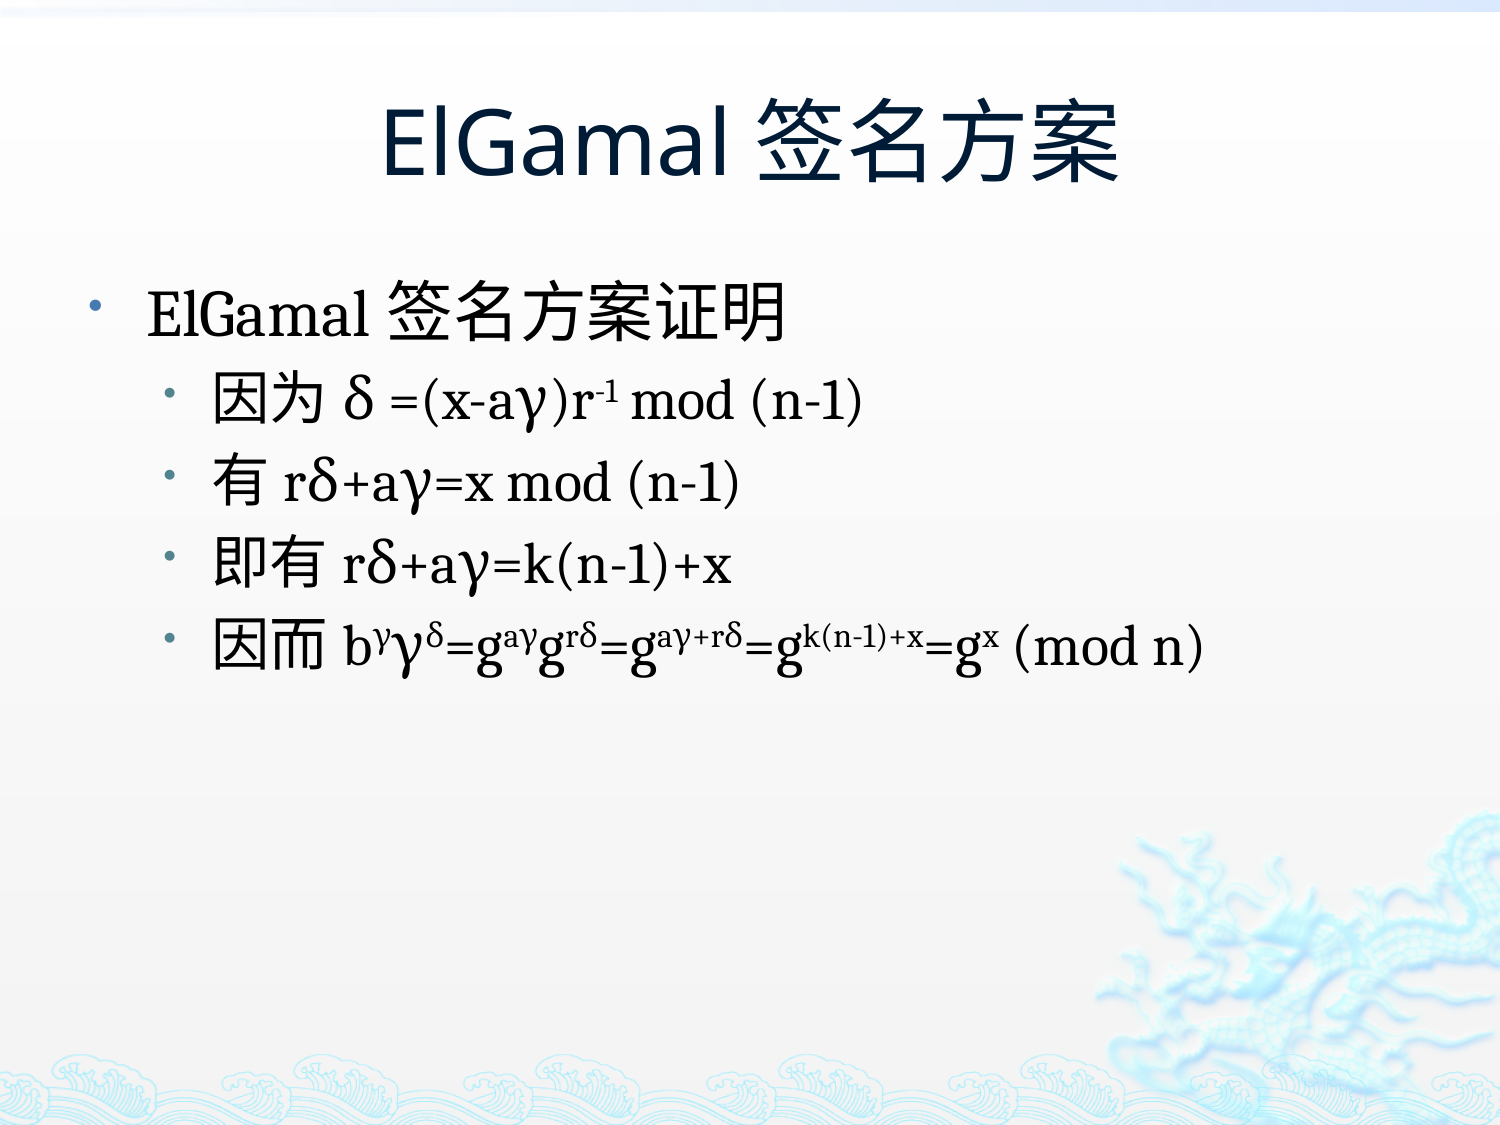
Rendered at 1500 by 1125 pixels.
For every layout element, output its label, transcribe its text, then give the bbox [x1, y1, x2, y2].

list ElGamal签名方案证明 因为δ =(x-aγ)r-1 mod (n-1) 有rδ+aγ=x mod (n-1) 即有rδ+aγ=k(n-1)+x 因而bγγδ=gaγgrδ=gaγ+rδ=gk(n-1)+x=gx (mod n) [75, 262, 1425, 1005]
title ElGamal签名方案 [75, 45, 1425, 233]
